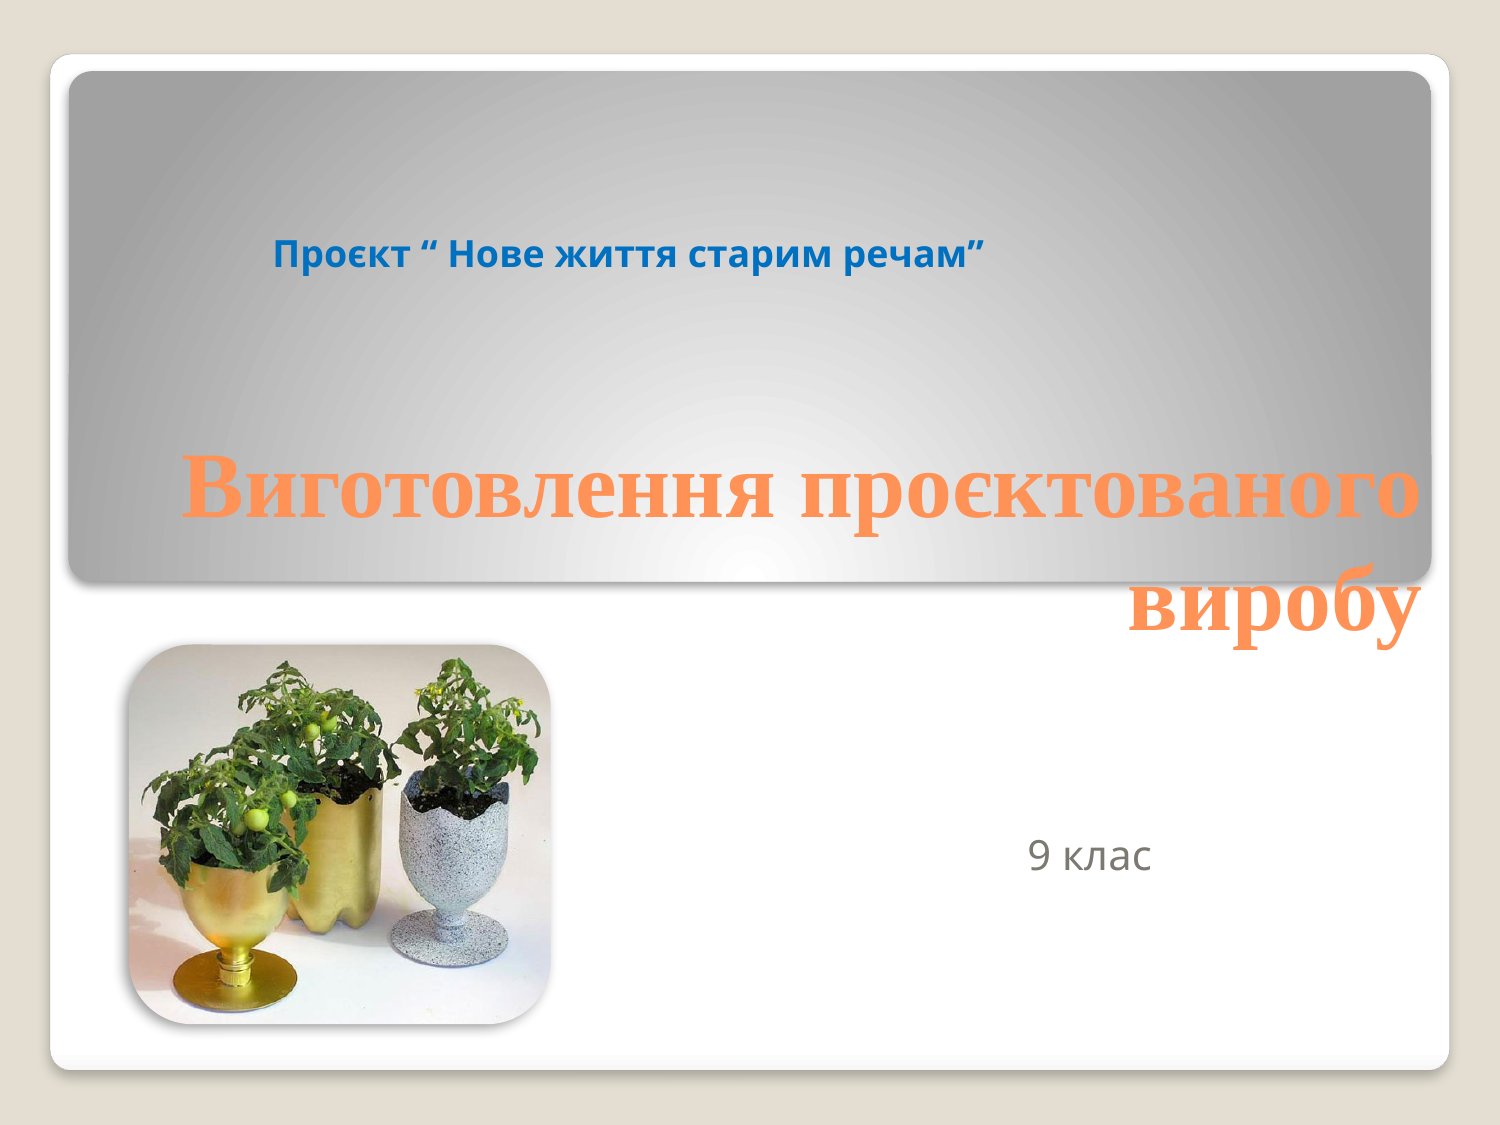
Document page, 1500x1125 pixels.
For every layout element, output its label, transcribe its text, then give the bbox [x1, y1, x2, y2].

text_box Проєкт “ Нове життя старим речам” [257, 222, 1125, 283]
title Виготовлення проєктованого виробу [117, 281, 1430, 657]
picture [128, 644, 551, 1025]
subtitle 9 клас [832, 828, 1167, 974]
